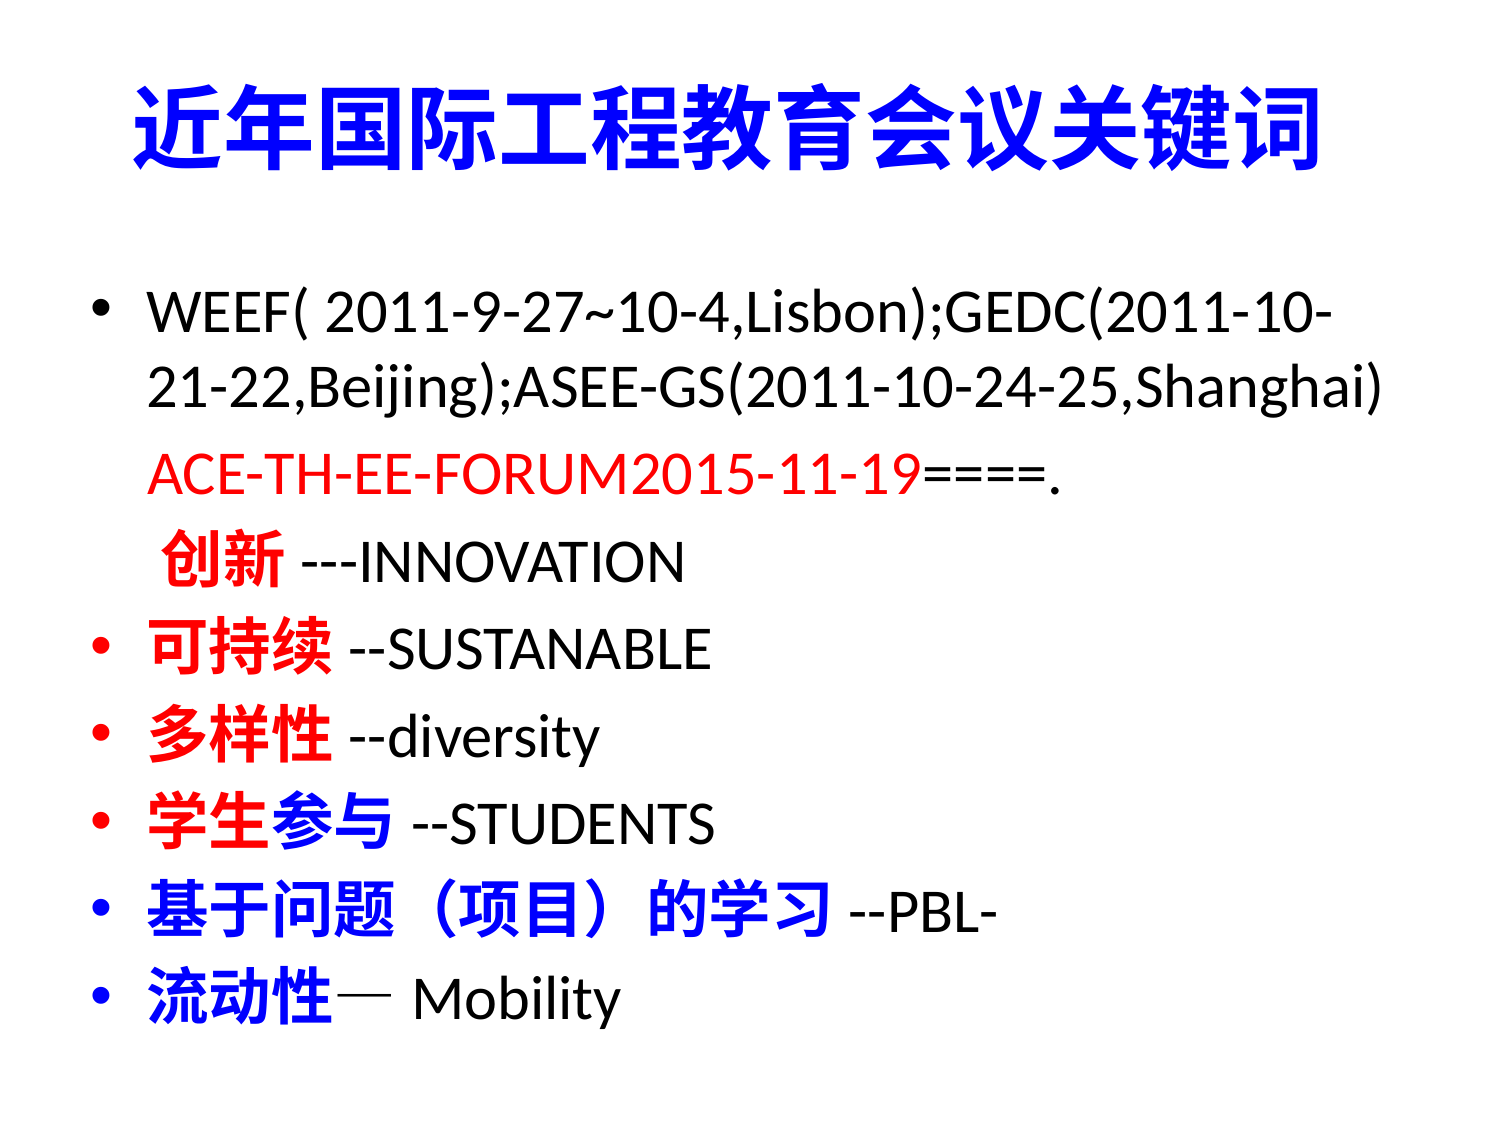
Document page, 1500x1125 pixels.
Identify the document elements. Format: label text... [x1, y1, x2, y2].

list WEEF( 2011-9-27~10-4,Lisbon);GEDC(2011-10-21-22,Beijing);ASEE-GS(2011-10-24-25,Shanghai) ACE-TH-EE-FORUM2015-11-19====. 创新---INNOVATION 可持续--SUSTANABLE 多样性--diversity 学生参与--STUDENTS 基于问题（项目）的学习--PBL- 流动性—Mobility [74, 262, 1426, 1006]
title 近年国际工程教育会议关键词 [52, 54, 1404, 197]
